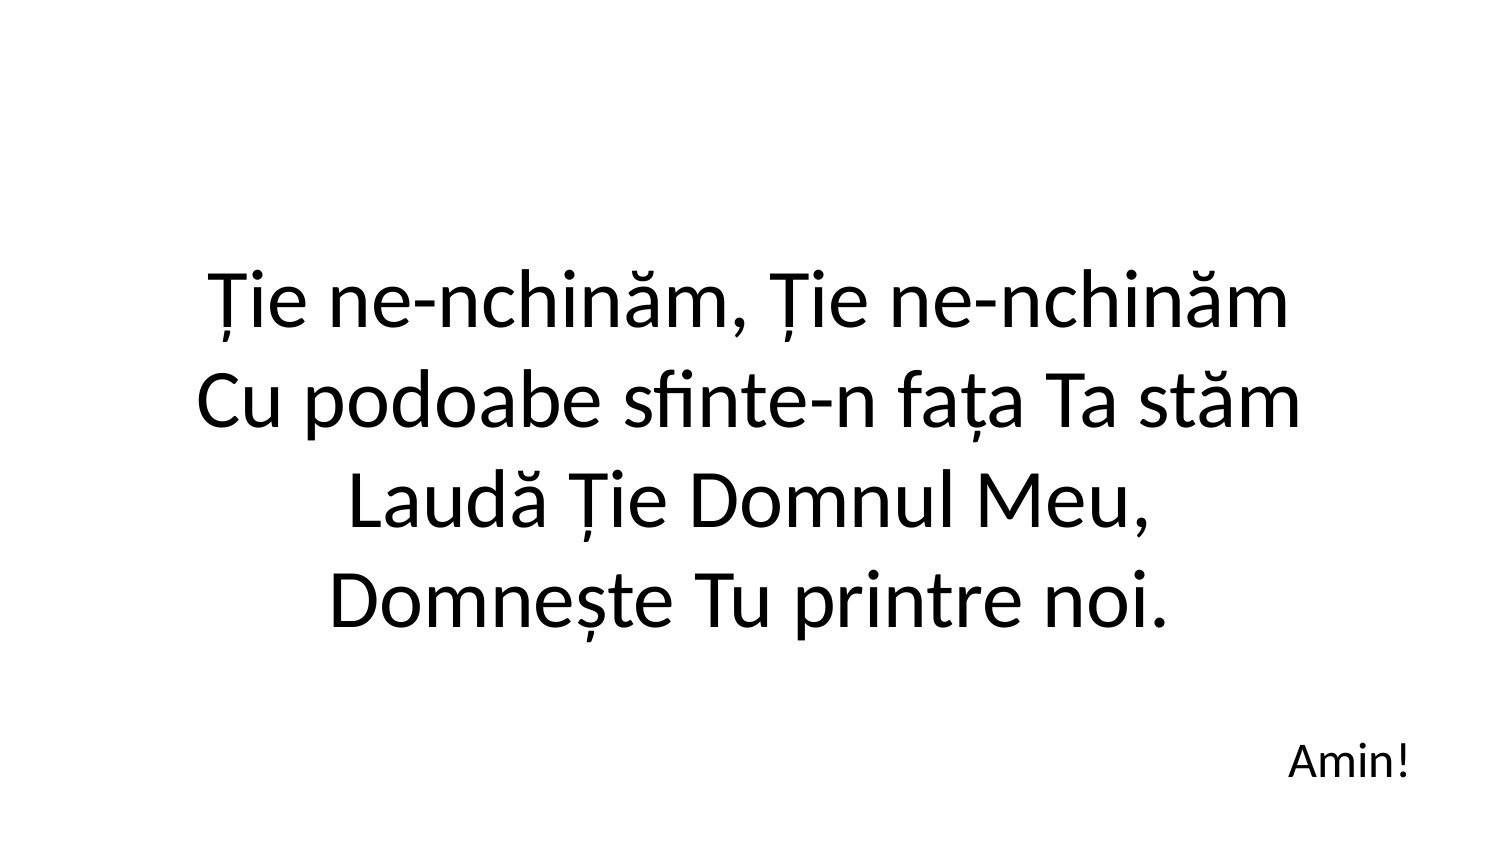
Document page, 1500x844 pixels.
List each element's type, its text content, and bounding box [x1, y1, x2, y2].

text_box Amin! [1273, 674, 1427, 795]
text_box Ție ne-nchinăm, Ție ne-nchinăm Cu podoabe sfinte-n fața Ta stăm Laudă Ție Domnul Meu, Domnește Tu printre noi. [181, 192, 1319, 652]
